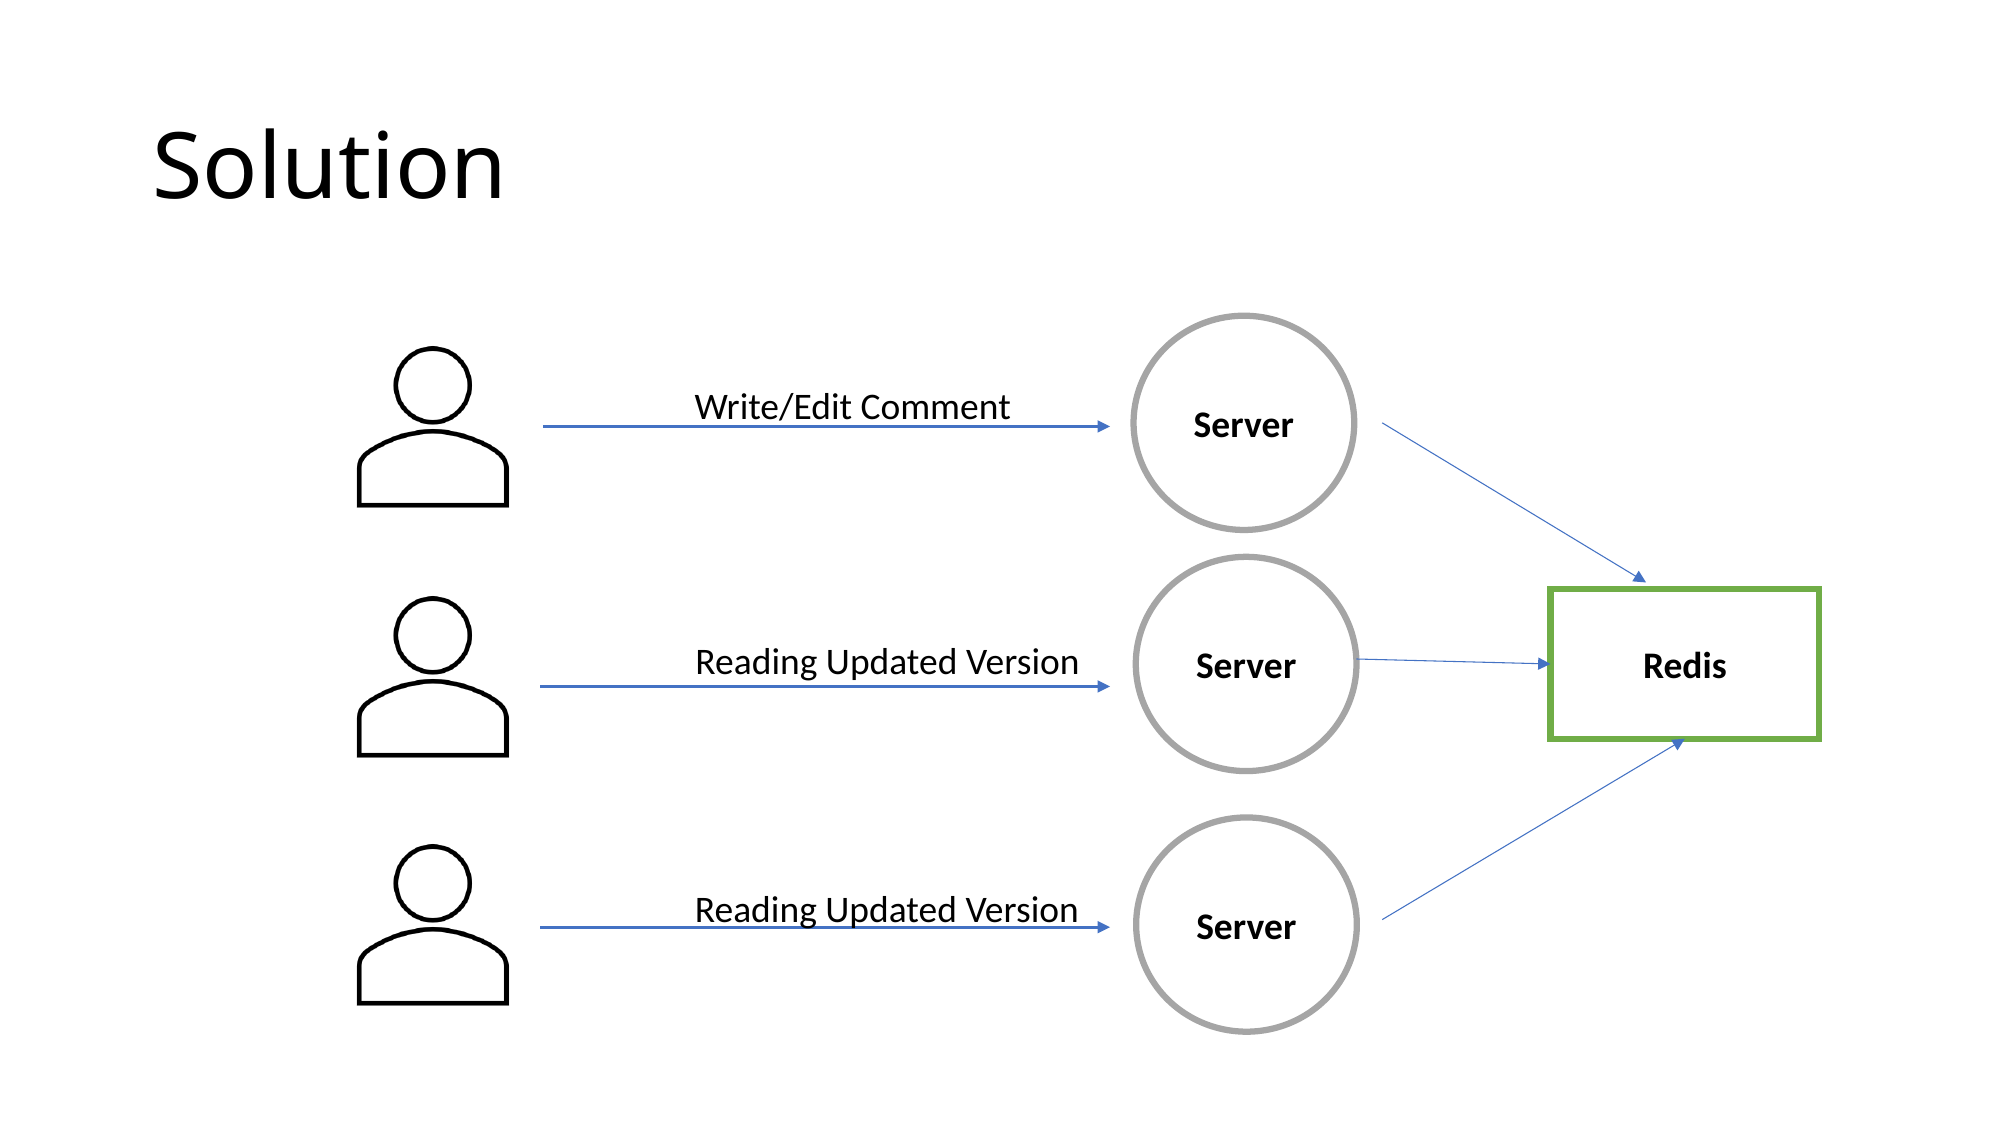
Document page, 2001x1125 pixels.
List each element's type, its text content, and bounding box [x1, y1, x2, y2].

text_box Server [1132, 314, 1356, 531]
text_box Redis [1549, 588, 1820, 740]
text_box Reading Updated Version [679, 877, 1095, 927]
text_box Write/Edit Comment [679, 374, 1026, 426]
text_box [1382, 738, 1685, 920]
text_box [1356, 658, 1551, 664]
text_box Reading Updated Version [679, 928, 1095, 938]
text_box Reading Updated Version [680, 629, 1095, 686]
text_box Server [1135, 816, 1358, 1033]
title Solution [137, 59, 1863, 278]
text_box Server [1134, 555, 1358, 773]
text_box Write/Edit Comment [679, 427, 1026, 435]
picture [322, 814, 543, 1035]
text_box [1382, 422, 1647, 583]
picture [322, 566, 543, 787]
picture [322, 316, 543, 537]
